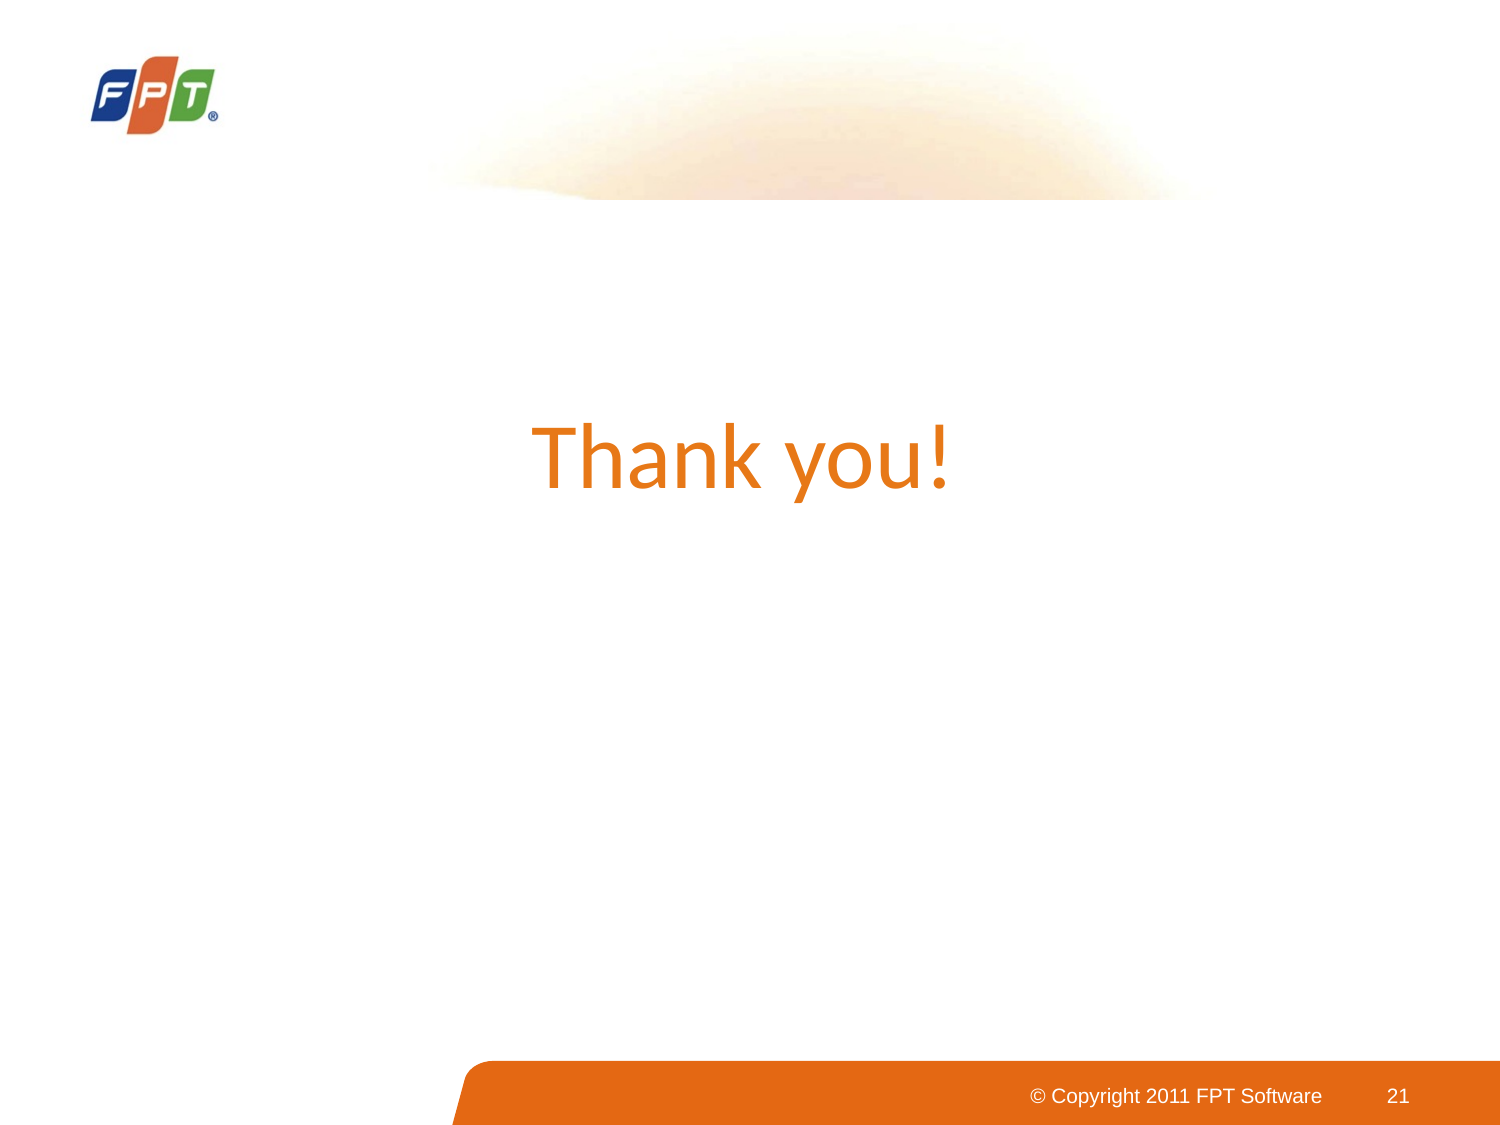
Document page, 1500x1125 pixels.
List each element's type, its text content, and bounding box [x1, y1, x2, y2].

list Thank you! [37, 387, 1451, 968]
picture [0, 0, 1500, 200]
picture [0, 1050, 1500, 1125]
